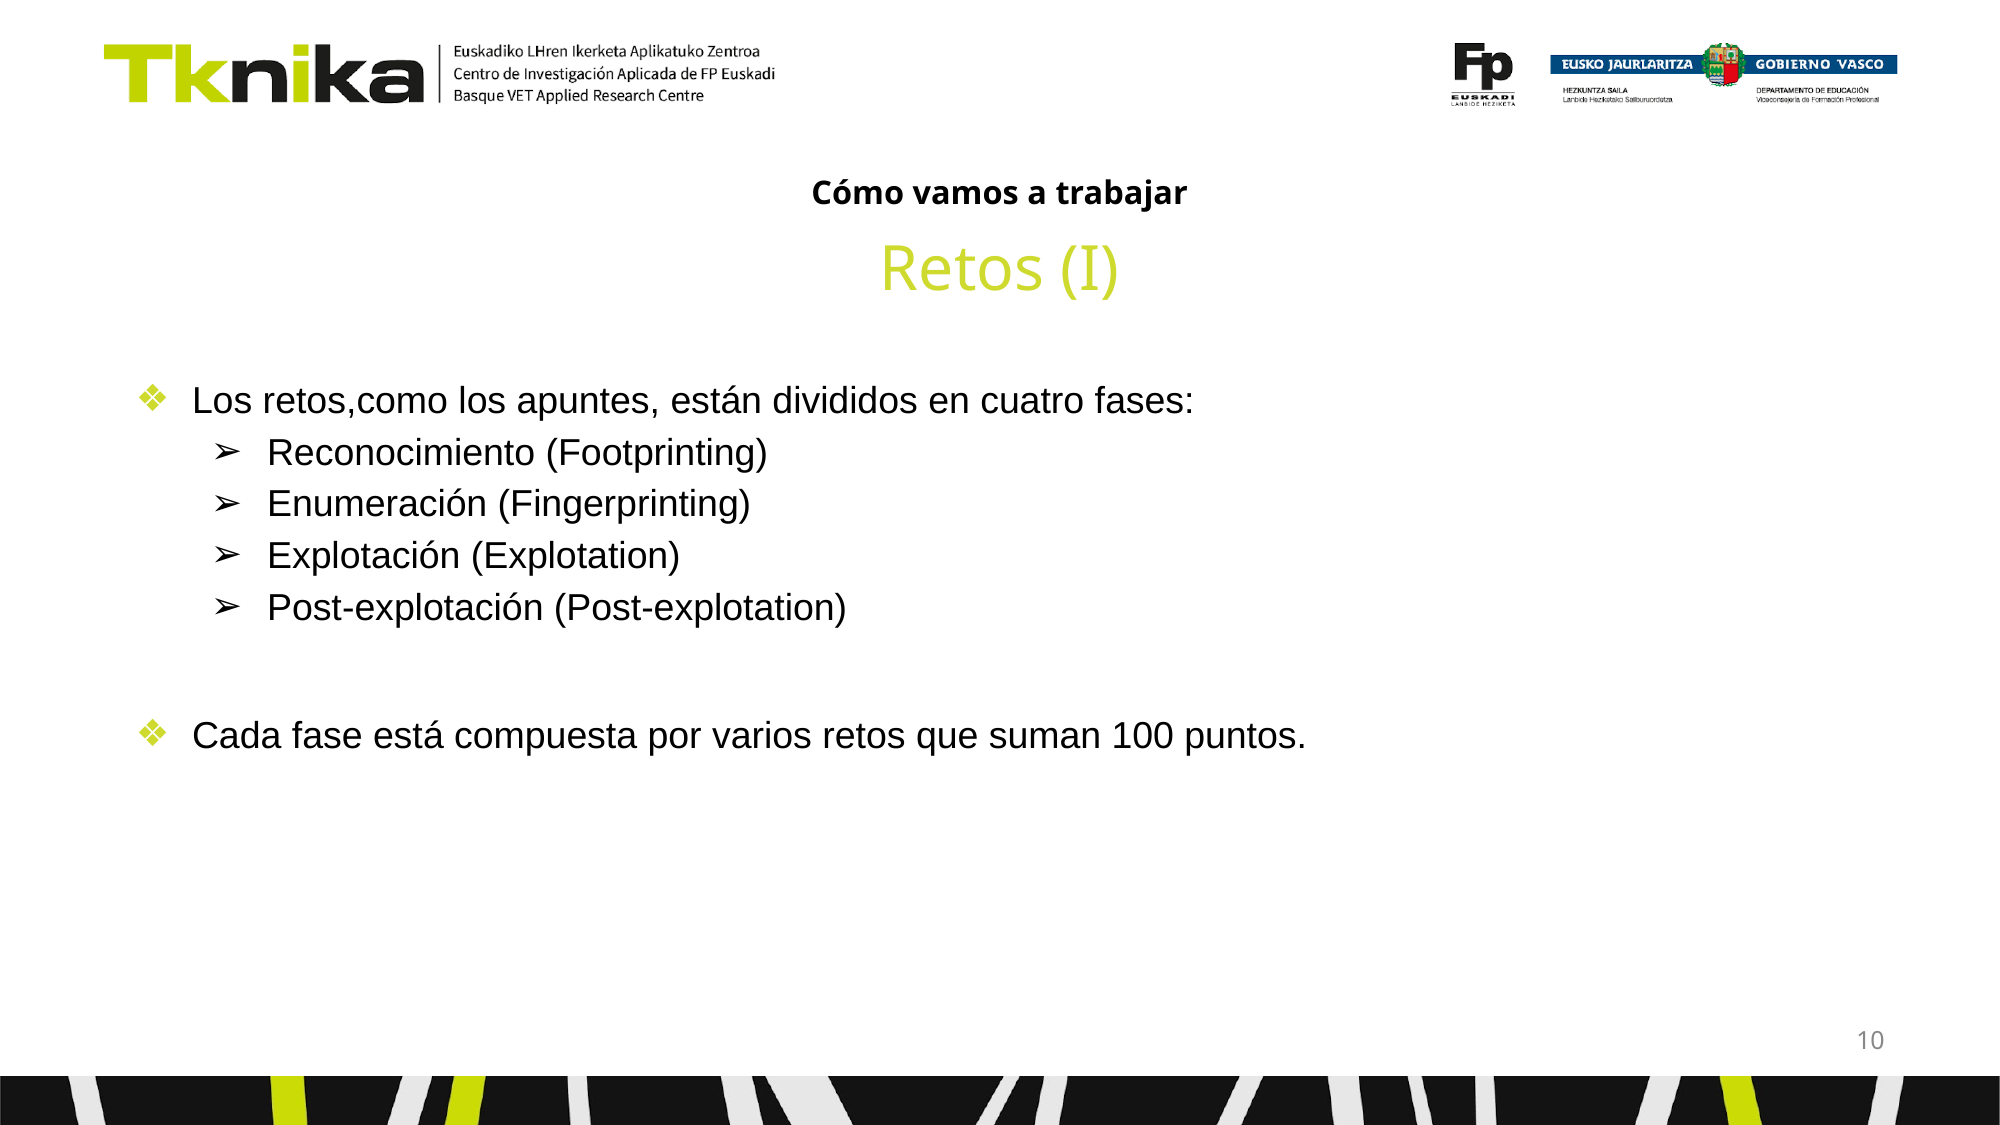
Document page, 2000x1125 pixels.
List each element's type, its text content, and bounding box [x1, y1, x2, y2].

picture [0, 1076, 2000, 1125]
list Los retos,como los apuntes, están divididos en cuatro fases: Reconocimiento (Footprinting) Enumeración (Fingerprinting) Explotación (Explotation) Post-explotación (Post-explotation) Cada fase está compuesta por varios retos que suman 100 puntos. [102, 361, 1898, 988]
slide_number 10 [1433, 1011, 1900, 1072]
picture [102, 42, 1898, 106]
list Retos (I) [102, 219, 1898, 291]
title Cómo vamos a trabajar [99, 125, 1900, 220]
